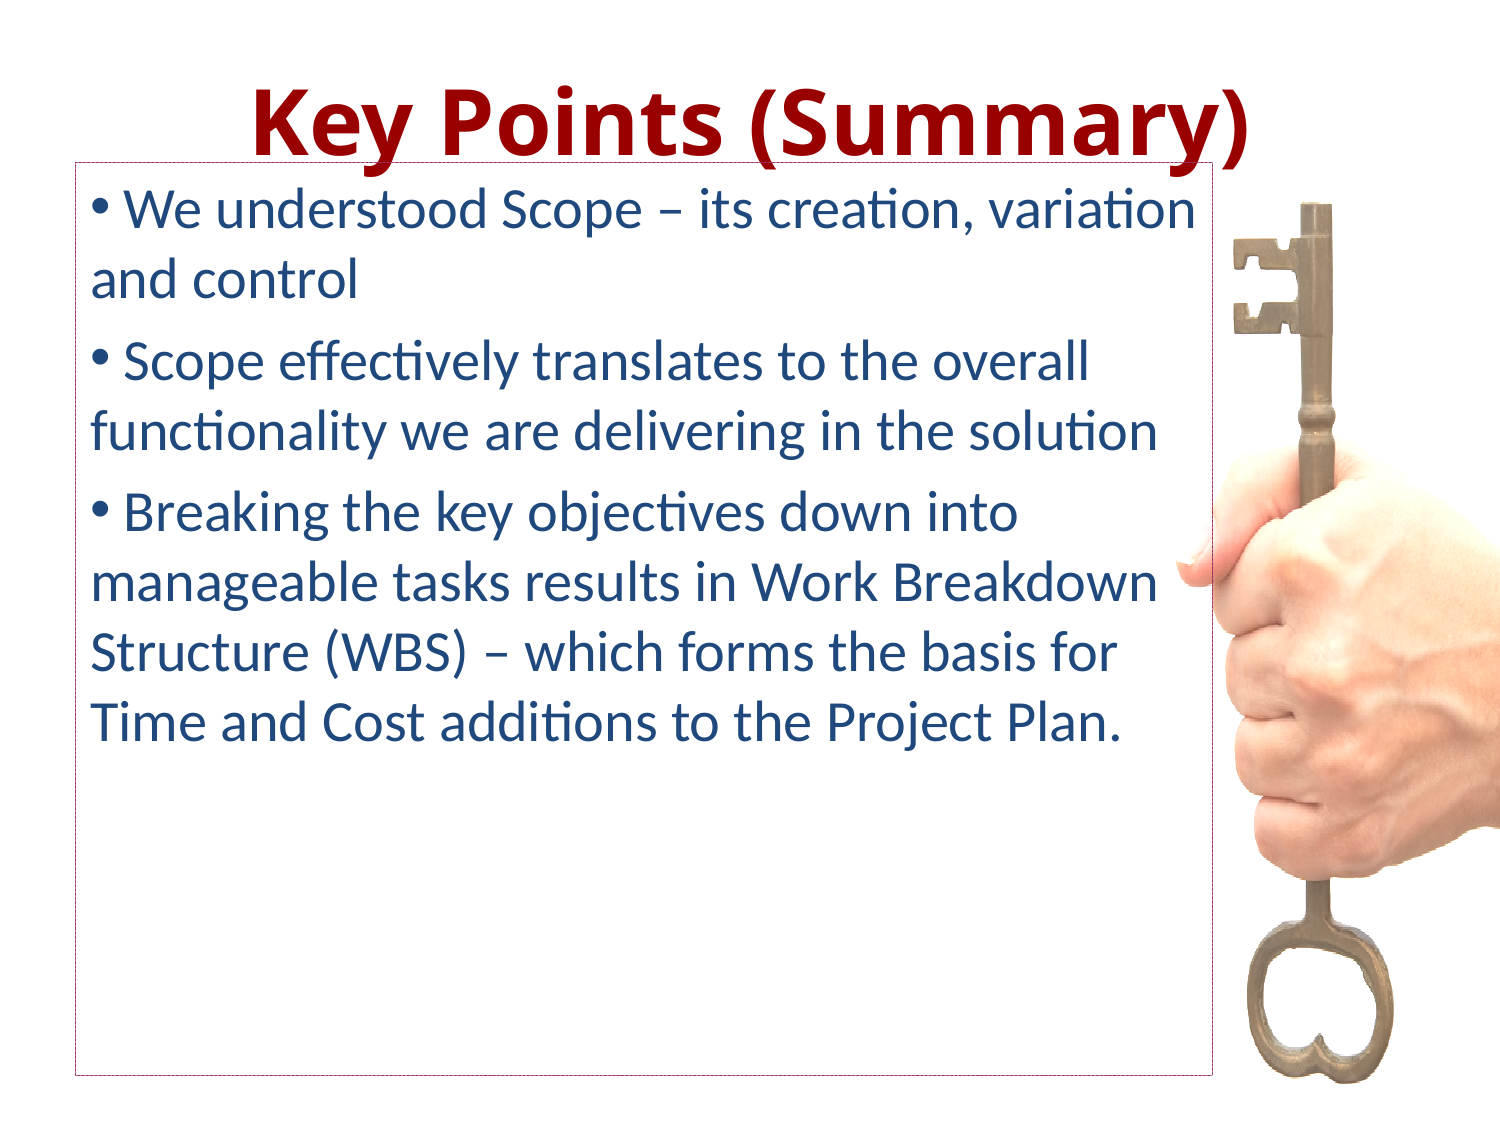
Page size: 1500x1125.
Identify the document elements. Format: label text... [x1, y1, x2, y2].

subtitle We understood Scope – its creation, variation and control Scope effectively translates to the overall functionality we are delivering in the solution Breaking the key objectives down into manageable tasks results in Work Breakdown Structure (WBS) – which forms the basis for Time and Cost additions to the Project Plan. [75, 162, 1213, 1075]
title Key Points (Summary) [112, 24, 1388, 173]
picture [1164, 174, 1500, 1113]
